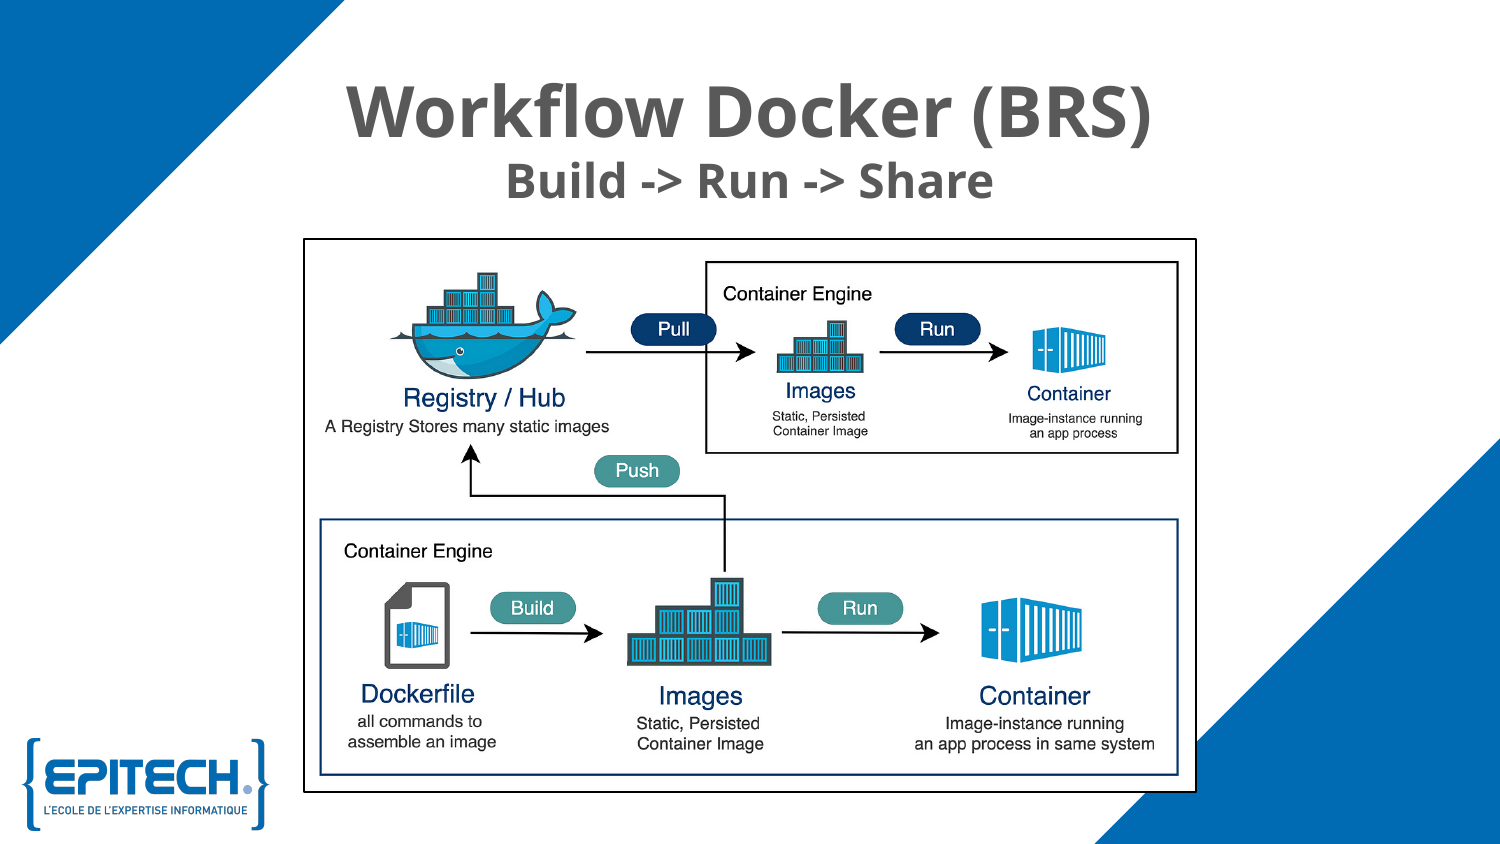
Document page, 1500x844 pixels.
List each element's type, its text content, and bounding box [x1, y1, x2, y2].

picture [304, 239, 1196, 792]
text_box [0, 0, 344, 344]
picture [20, 738, 270, 831]
text_box Workflow Docker (BRS) Build -> Run -> Share [232, 7, 1268, 268]
text_box [1095, 439, 1500, 844]
